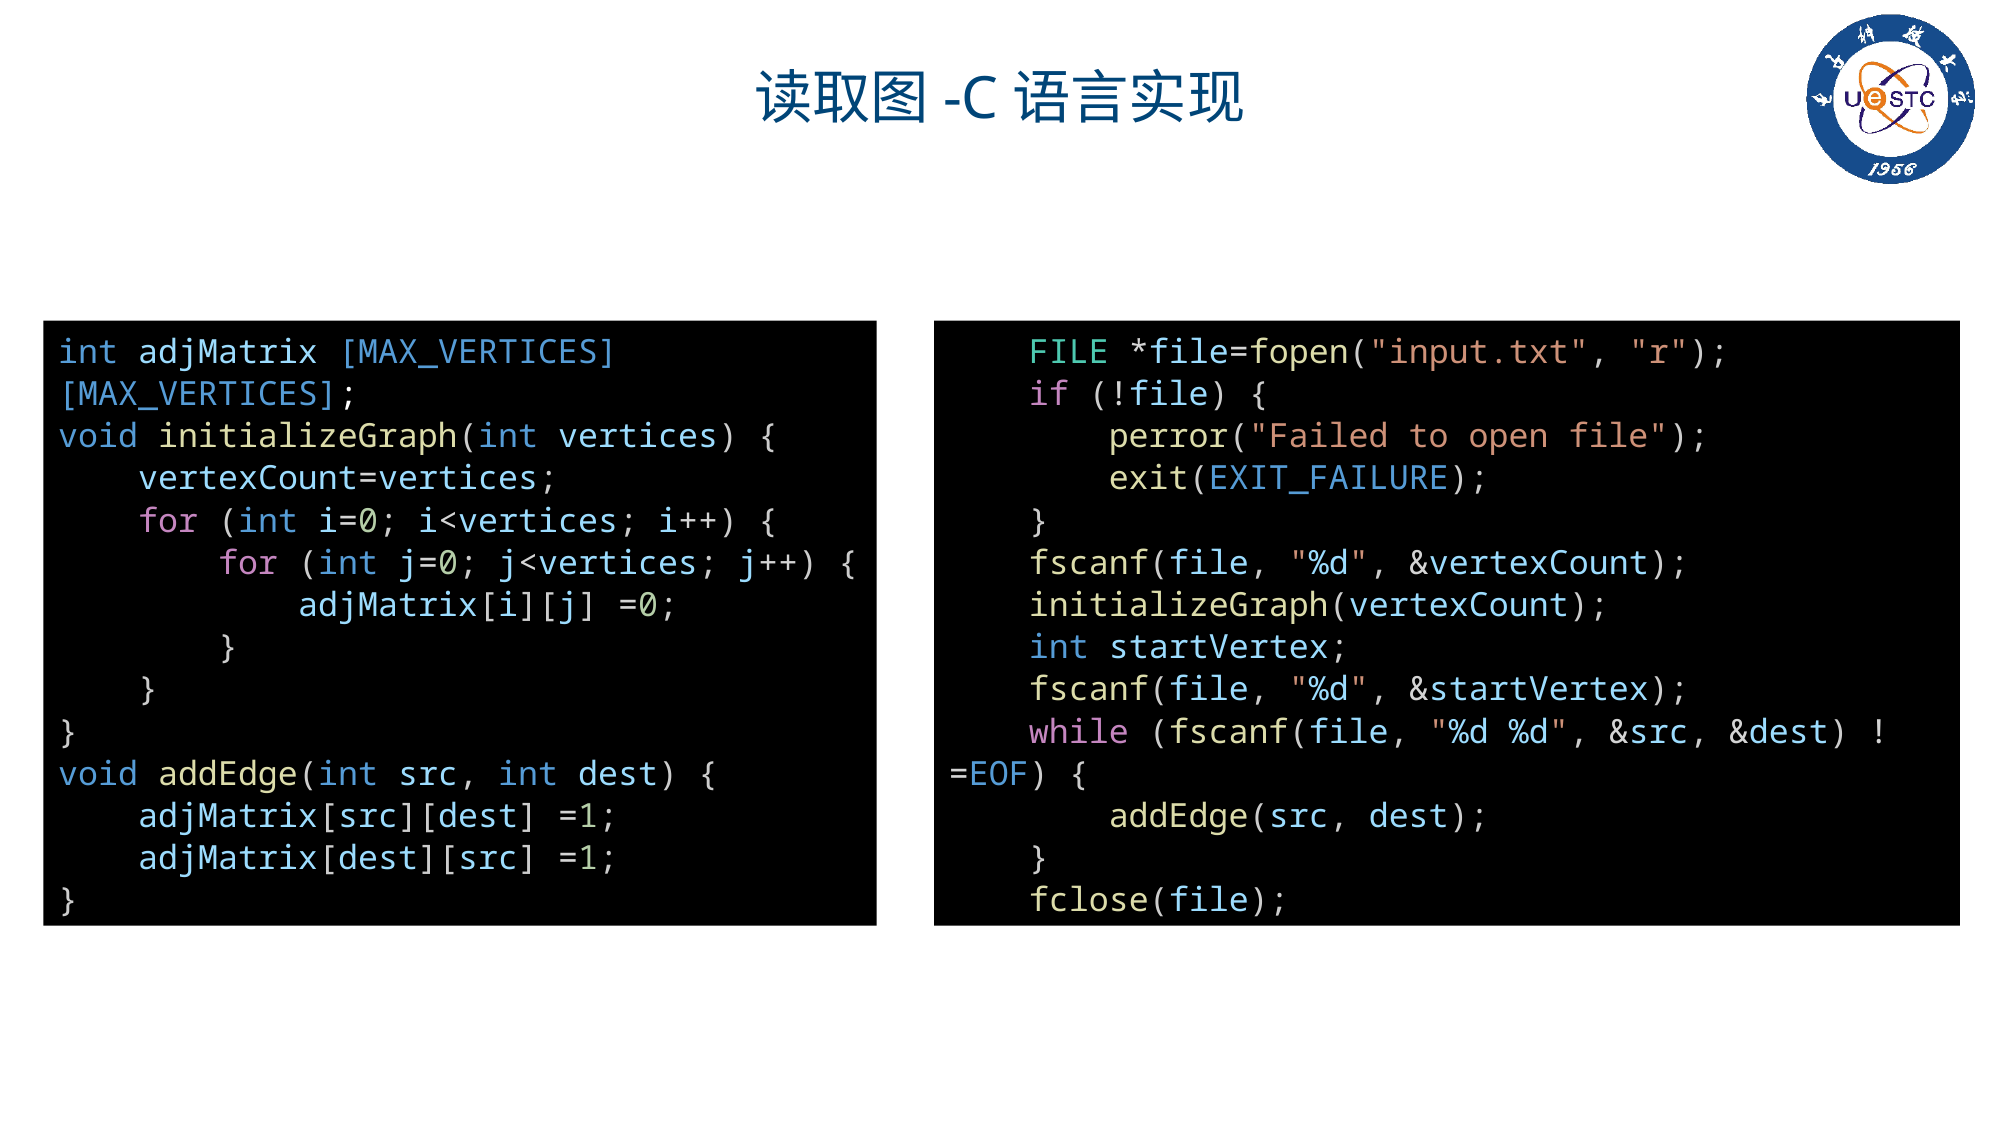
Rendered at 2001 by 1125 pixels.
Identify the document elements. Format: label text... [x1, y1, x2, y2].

picture [1797, 4, 1986, 193]
text_box 读取图-C语言实现 [536, 52, 1464, 138]
text_box int adjMatrix [MAX_VERTICES][MAX_VERTICES]; void initializeGraph(int vertices) { vertexCount=vertices; for (int i=0; i<vertices; i++) { for (int j=0; j<vertices; j++) { adjMatrix[i][j] =0; } } } void addEdge(int src, int dest) { adjMatrix[src][dest] =1; adjMatrix[dest][src] =1; } [43, 320, 877, 926]
text_box FILE *file=fopen("input.txt", "r"); if (!file) { perror("Failed to open file"); exit(EXIT_FAILURE); } fscanf(file, "%d", &vertexCount); initializeGraph(vertexCount); int startVertex; fscanf(file, "%d", &startVertex); while (fscanf(file, "%d %d", &src, &dest) !=EOF) { addEdge(src, dest); } fclose(file); [934, 320, 1960, 926]
